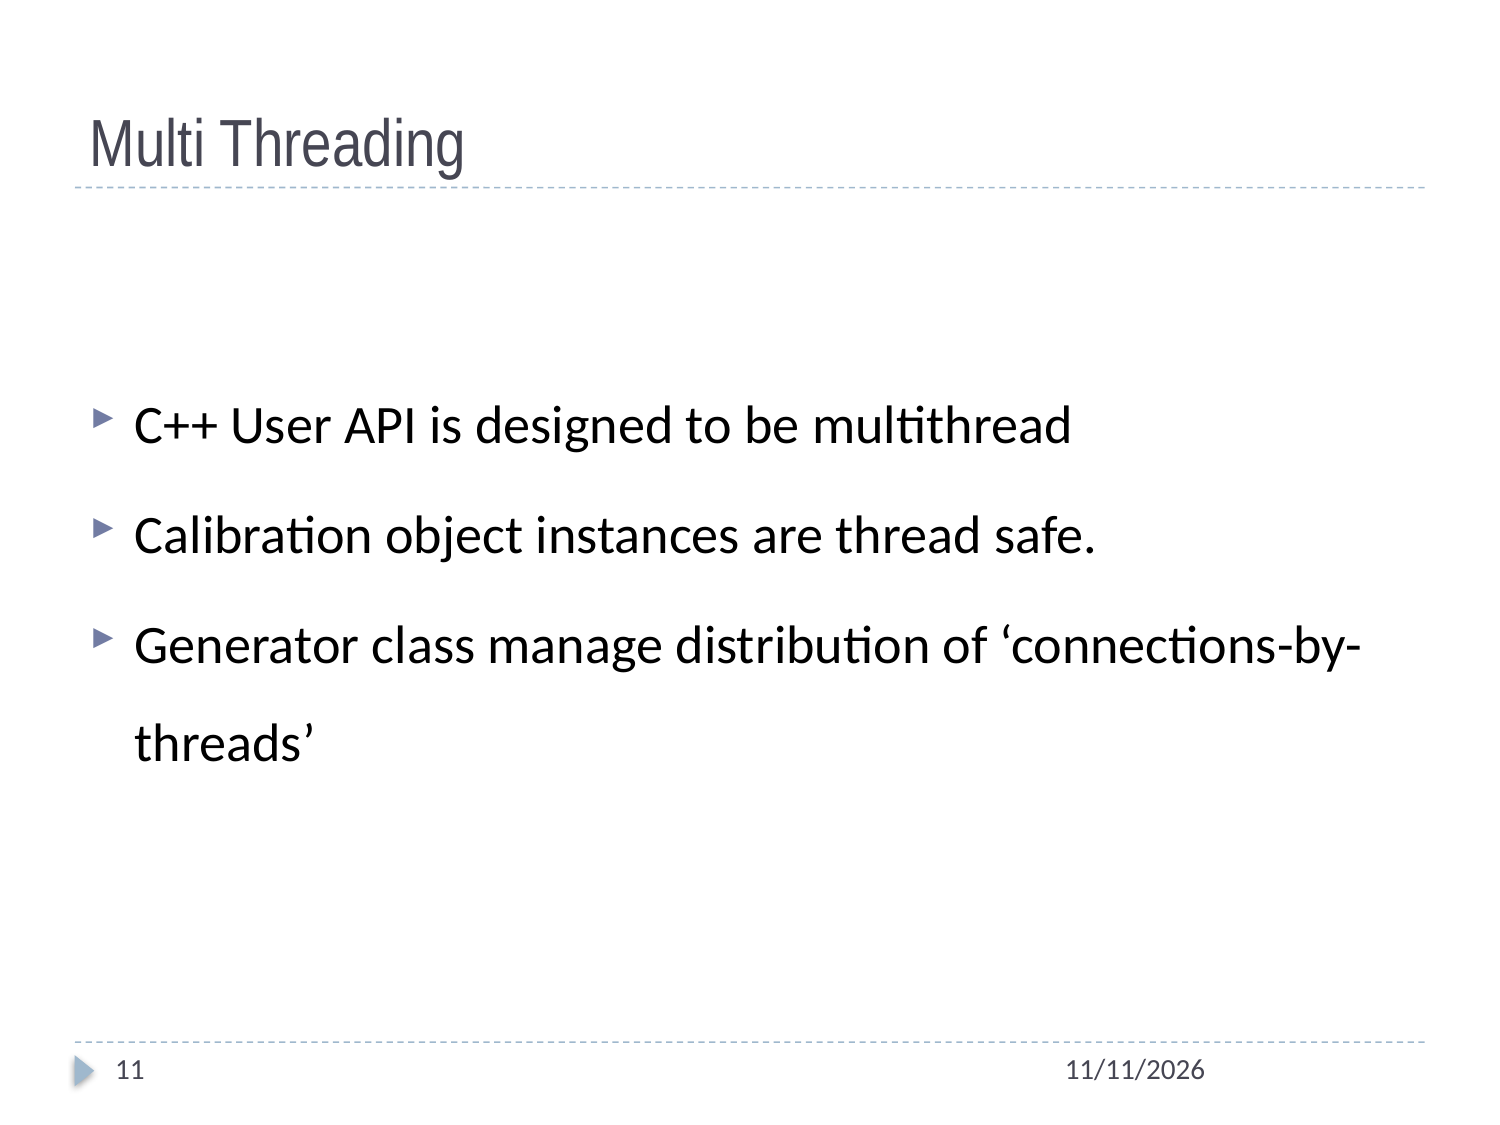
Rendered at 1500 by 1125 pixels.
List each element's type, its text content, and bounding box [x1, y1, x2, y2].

slide_number 11 [100, 1042, 426, 1103]
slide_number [1050, 1042, 1426, 1103]
list C++ User API is designed to be multithread Calibration object instances are thread safe. Generator class manage distribution of ‘connections-by-threads’ [75, 350, 1425, 838]
title Multi Threading [75, 24, 1425, 188]
